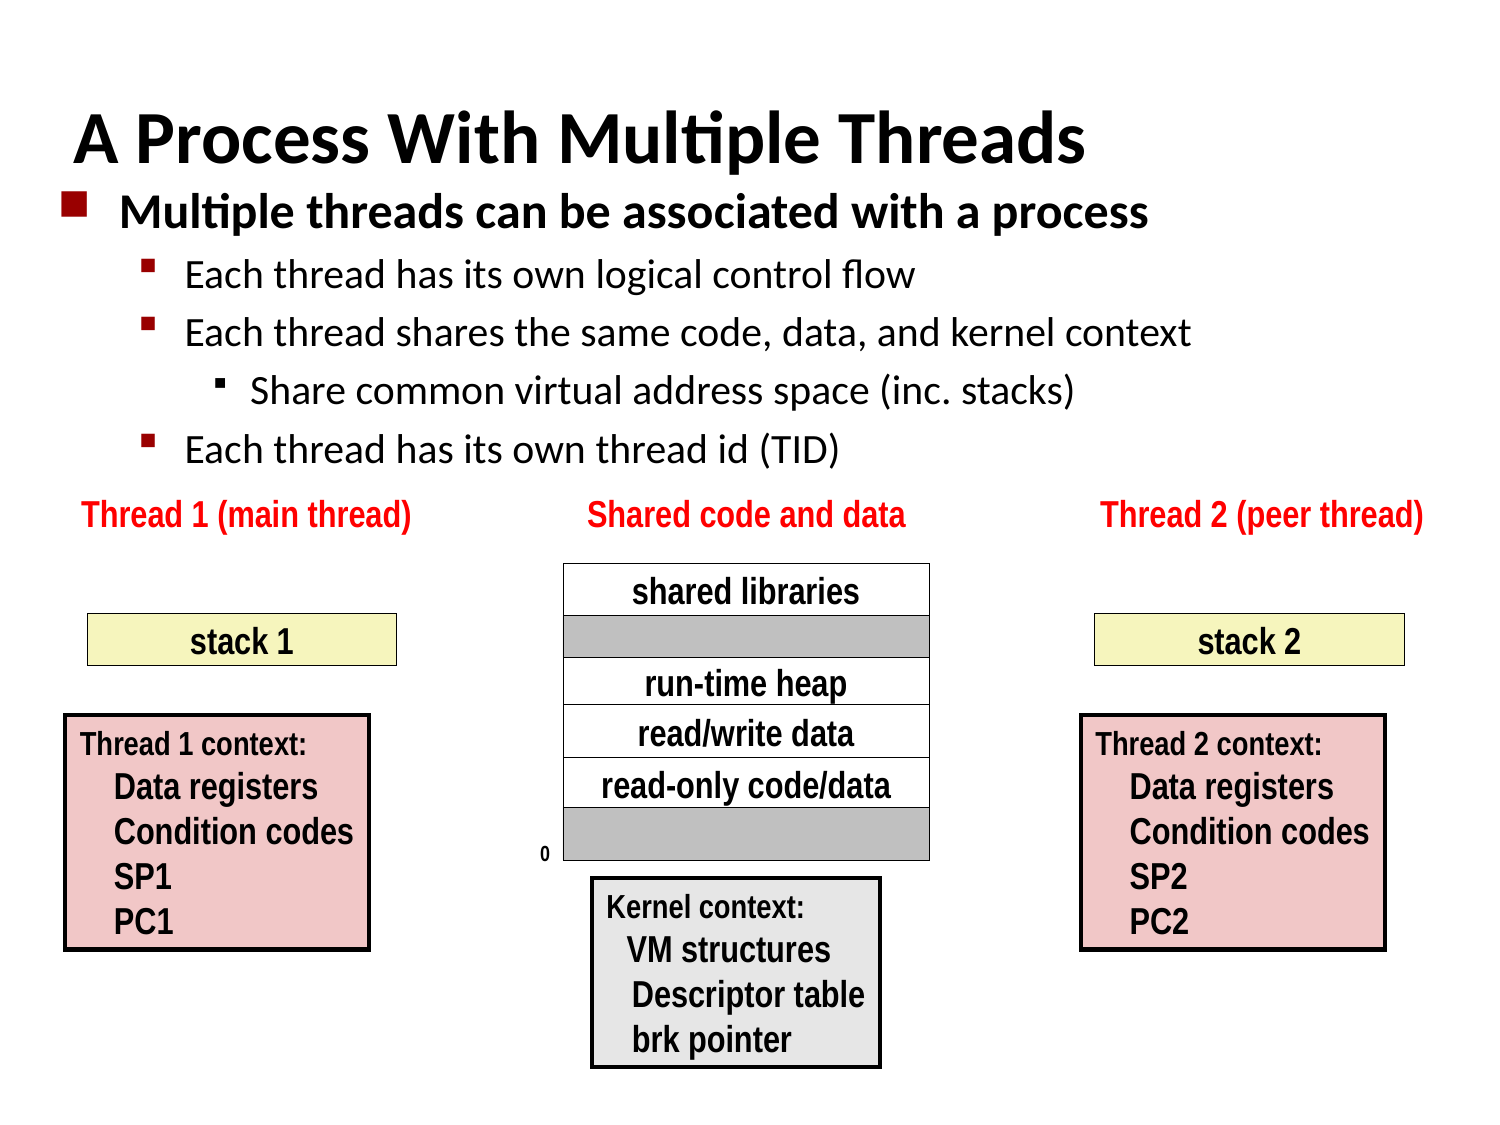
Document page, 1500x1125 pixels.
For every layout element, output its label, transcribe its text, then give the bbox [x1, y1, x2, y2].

text_box Thread 2 context: Data registers Condition codes SP2 PC2 [1080, 714, 1385, 950]
text_box Thread 1 context: Data registers Condition codes SP1 PC1 [65, 714, 370, 950]
text_box read/write data [562, 704, 930, 757]
list Multiple threads can be associated with a process Each thread has its own logical control flow Each thread shares the same code, data, and kernel context Share common virtual address space (inc. stacks) Each thread has its own thread id (TID) [47, 170, 1411, 1069]
text_box read-only code/data [562, 757, 930, 807]
text_box Shared code and data [563, 483, 921, 543]
title A Process With Multiple Threads [58, 71, 1305, 170]
text_box [562, 615, 929, 657]
text_box shared libraries [562, 563, 929, 615]
text_box [562, 807, 930, 860]
text_box Thread 2 (peer thread) [1085, 483, 1439, 543]
text_box Thread 1 (main thread) [66, 483, 427, 543]
text_box stack 1 [87, 613, 397, 666]
text_box stack 2 [1094, 613, 1405, 666]
text_box Kernel context: VM structures Descriptor table brk pointer [591, 877, 881, 1068]
text_box 0 [525, 832, 566, 874]
text_box run-time heap [562, 657, 929, 704]
